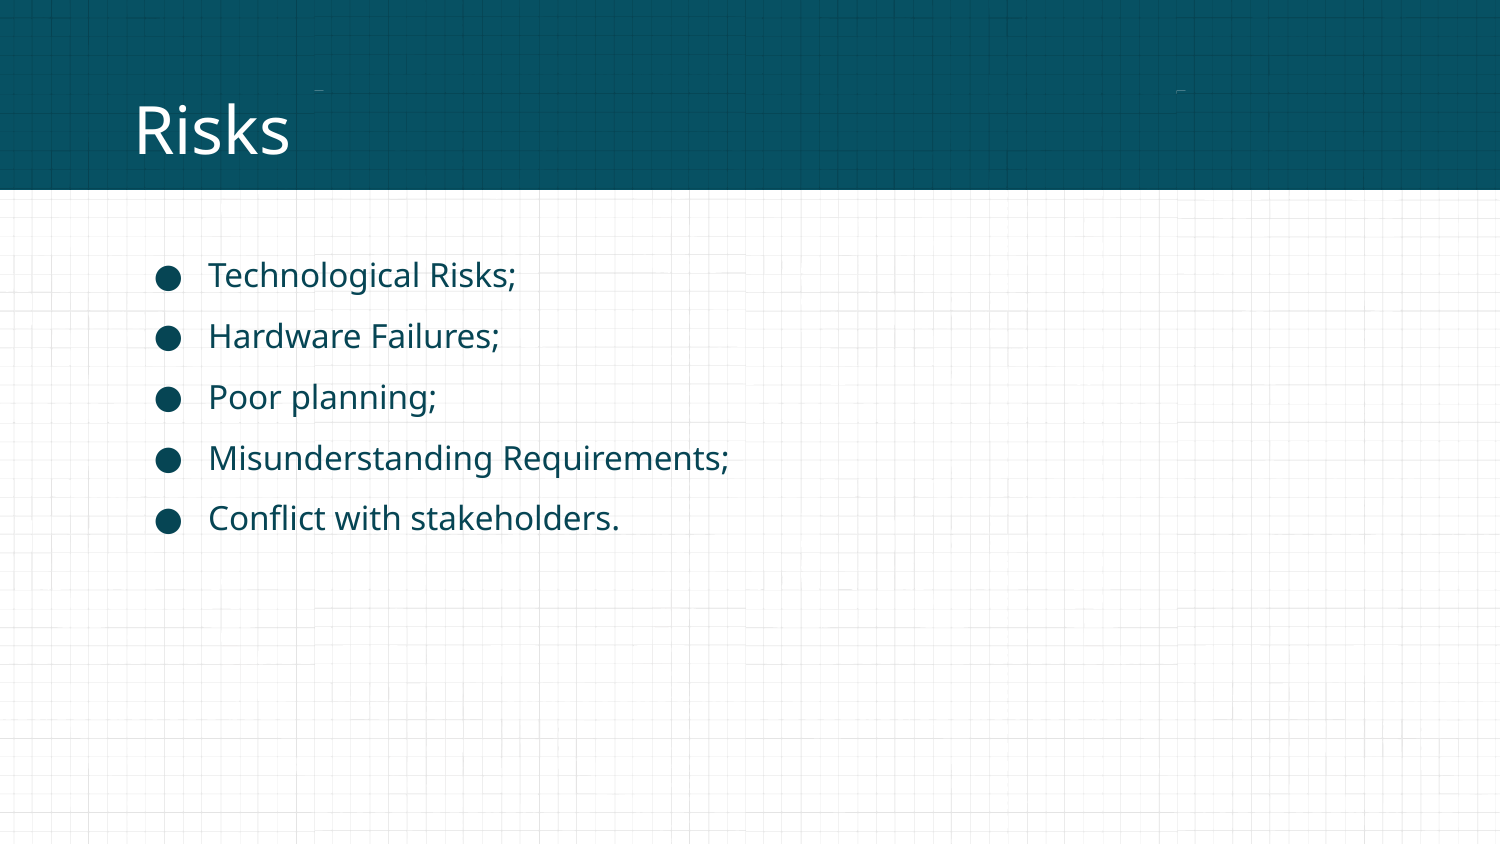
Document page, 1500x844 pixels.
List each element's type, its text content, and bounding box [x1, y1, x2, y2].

text_box Technological Risks; Hardware Failures; Poor planning; Misunderstanding Requirements; Conflict with stakeholders. [118, 244, 954, 548]
title Risks [118, 72, 1382, 167]
picture [0, 191, 1500, 844]
